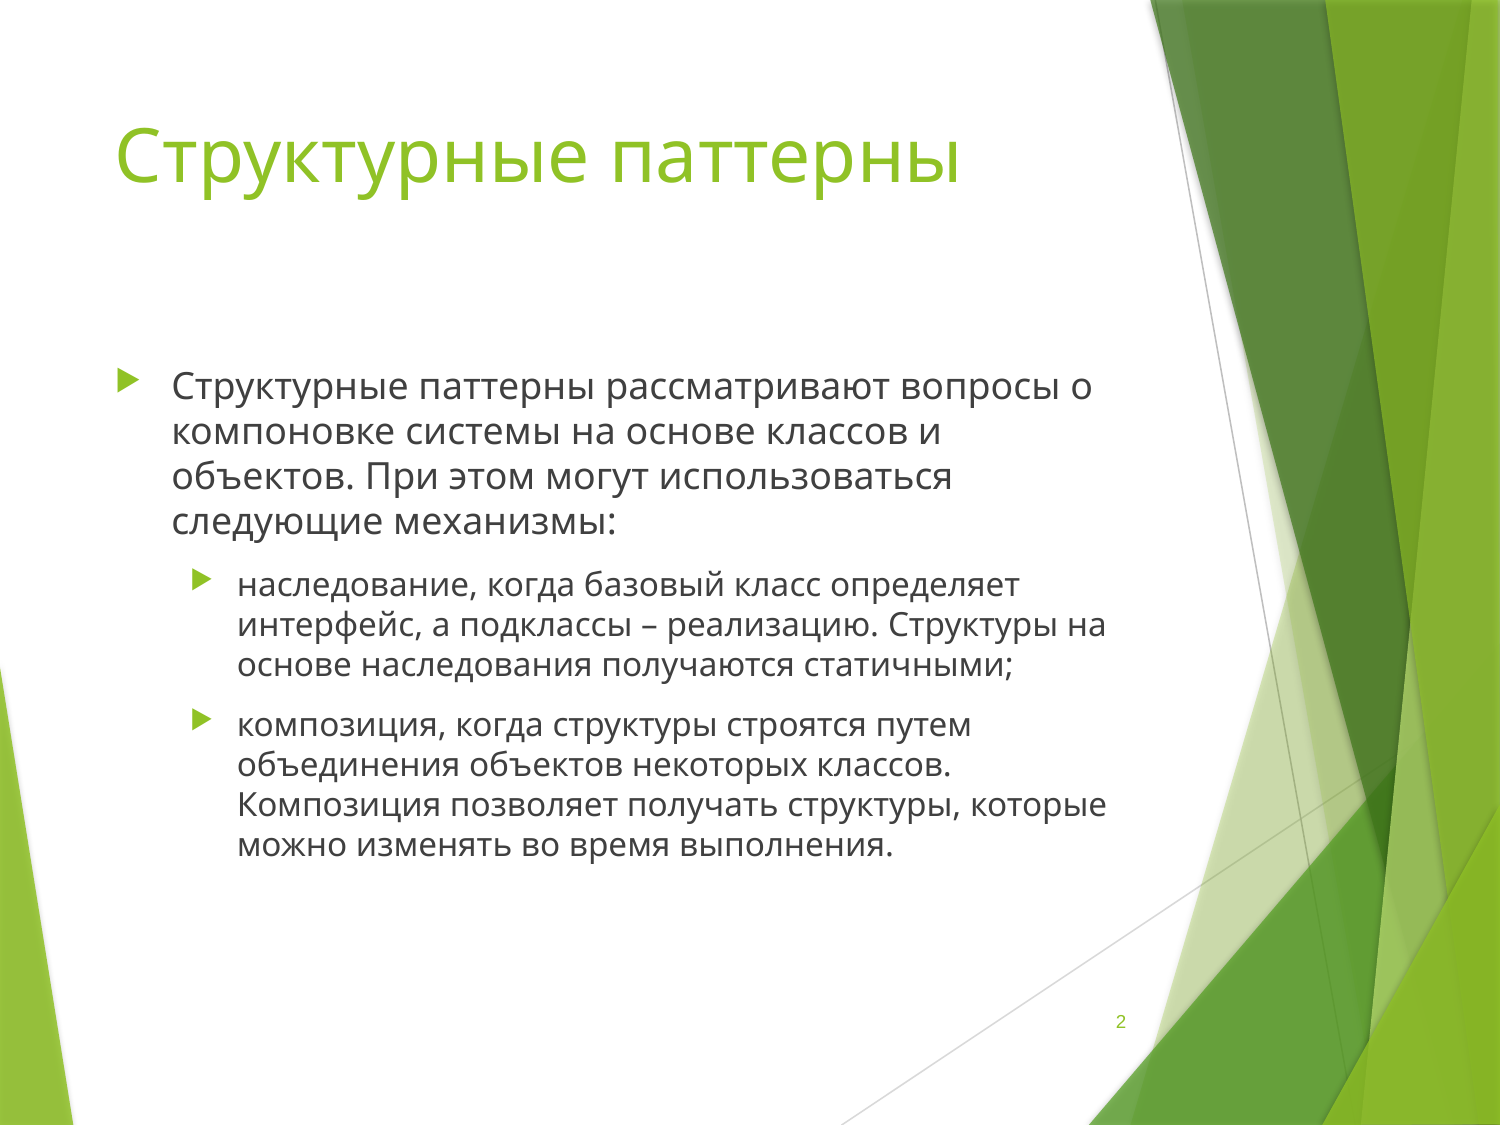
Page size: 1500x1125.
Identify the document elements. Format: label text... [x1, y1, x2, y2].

slide_number 2 [1057, 991, 1142, 1051]
list Структурные паттерны рассматривают вопросы о компоновке системы на основе классов и объектов. При этом могут использоваться следующие механизмы: наследование, когда базовый класс определяет интерфейс, а подклассы – реализацию. Структуры на основе наследования получаются статичными; композиция, когда структуры строятся путем объединения объектов некоторых классов. Композиция позволяет получать структуры, которые можно изменять во время выполнения. [99, 354, 1142, 992]
title Структурные паттерны [99, 99, 1142, 317]
